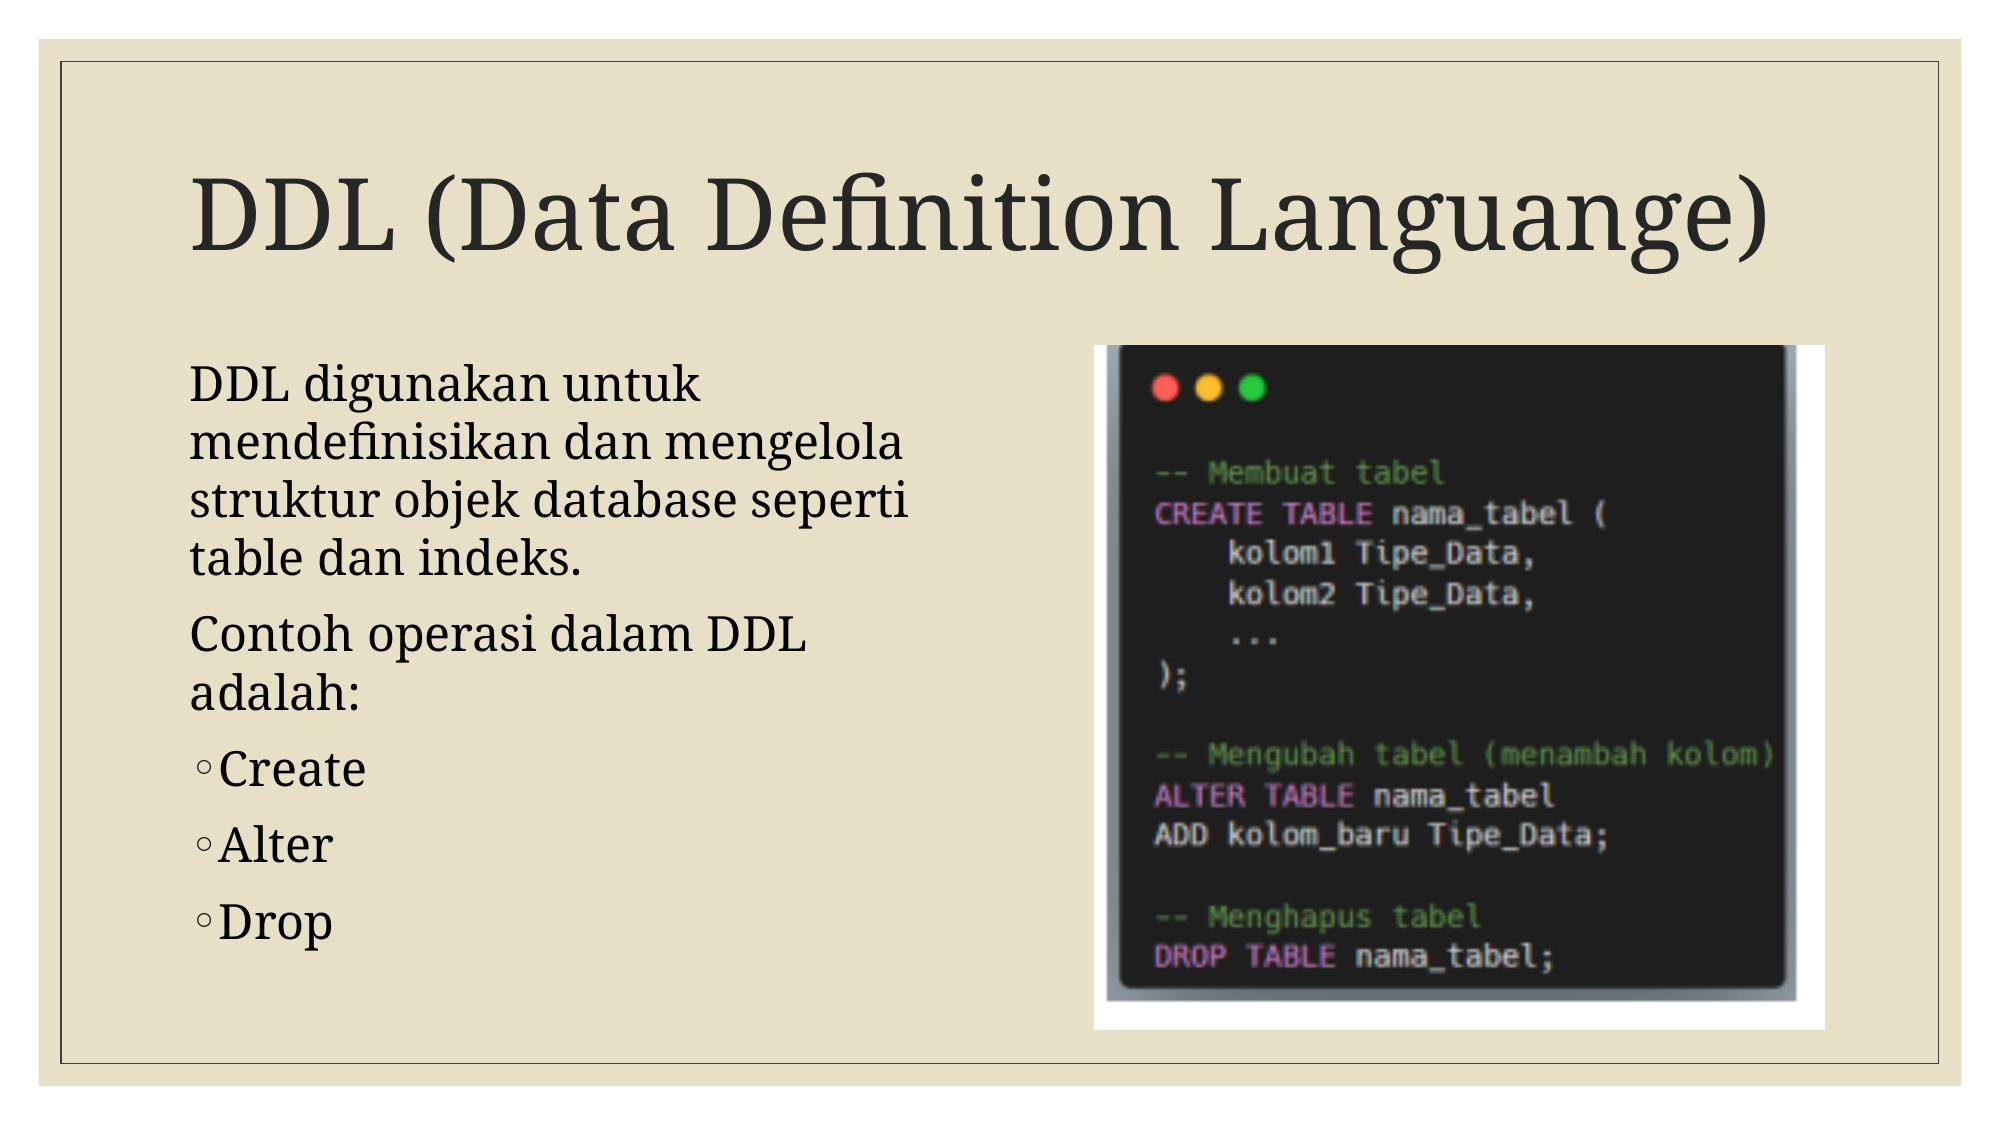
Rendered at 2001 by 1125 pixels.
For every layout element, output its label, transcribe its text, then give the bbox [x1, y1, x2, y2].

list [1093, 344, 1825, 1030]
list DDL digunakan untuk mendefinisikan dan mengelola struktur objek database seperti table dan indeks. Contoh operasi dalam DDL adalah: Create Alter Drop [174, 345, 955, 960]
title DDL (Data Definition Languange) [174, 105, 1825, 331]
